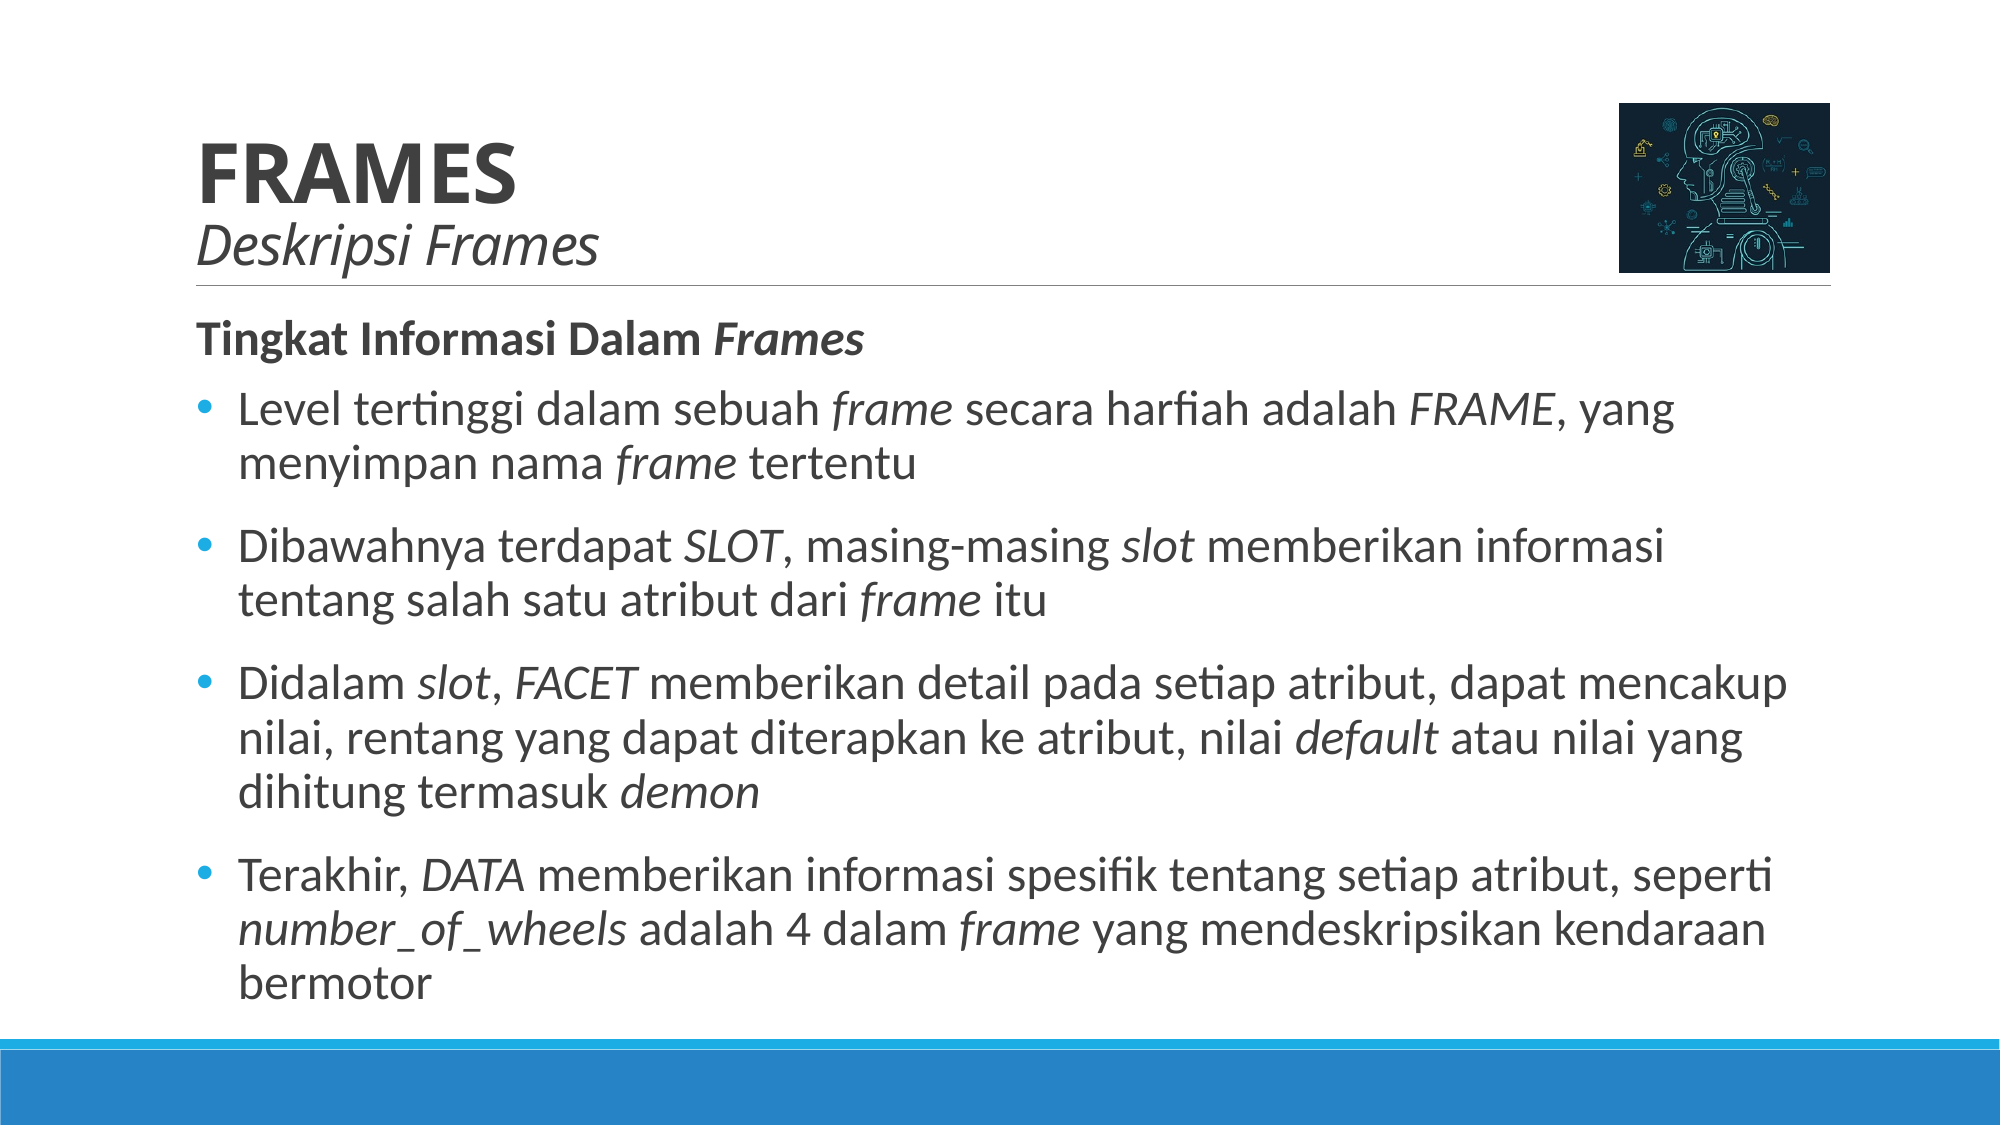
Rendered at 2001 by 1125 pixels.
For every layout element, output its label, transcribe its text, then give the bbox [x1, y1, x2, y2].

picture [1618, 102, 1831, 273]
text_box Tingkat Informasi Dalam Frames Level tertinggi dalam sebuah frame secara harfiah adalah FRAME, yang menyimpan nama frame tertentu Dibawahnya terdapat SLOT, masing-masing slot memberikan informasi tentang salah satu atribut dari frame itu Didalam slot, FACET memberikan detail pada setiap atribut, dapat mencakup nilai, rentang yang dapat diterapkan ke atribut, nilai default atau nilai yang dihitung termasuk demon Terakhir, DATA memberikan informasi spesifik tentang setiap atribut, seperti number_of_wheels adalah 4 dalam frame yang mendeskripsikan kendaraan bermotor [179, 304, 1830, 1033]
title FRAMES Deskripsi Frames [180, 47, 1830, 285]
